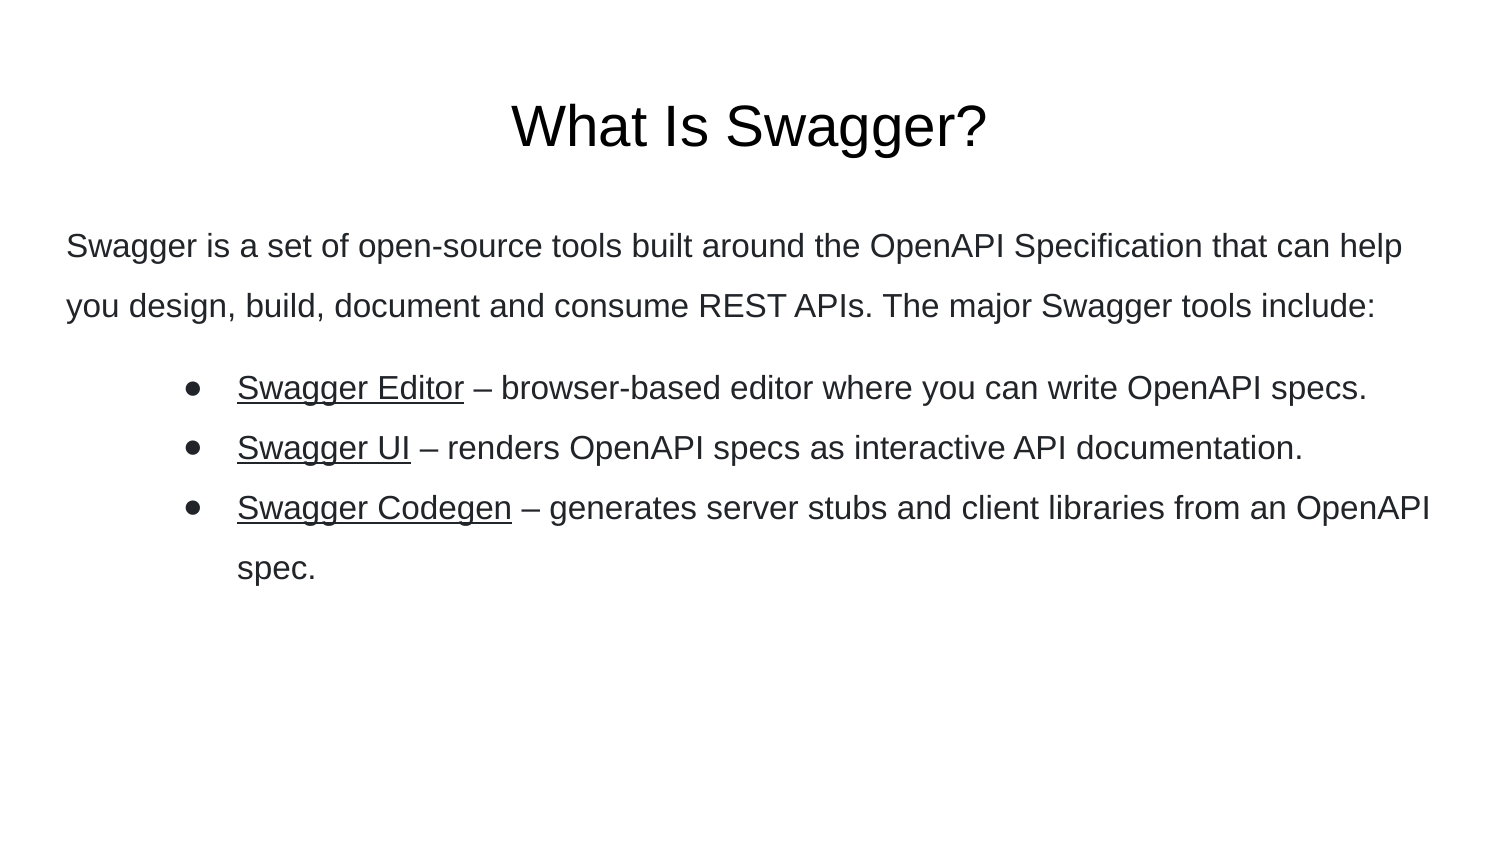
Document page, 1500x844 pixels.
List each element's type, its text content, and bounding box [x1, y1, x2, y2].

title What Is Swagger? [51, 72, 1449, 167]
list Swagger is a set of open-source tools built around the OpenAPI Specification that can help you design, build, document and consume REST APIs. The major Swagger tools include: Swagger Editor – browser-based editor where you can write OpenAPI specs. Swagger UI – renders OpenAPI specs as interactive API documentation. Swagger Codegen – generates server stubs and client libraries from an OpenAPI spec. [51, 189, 1449, 750]
